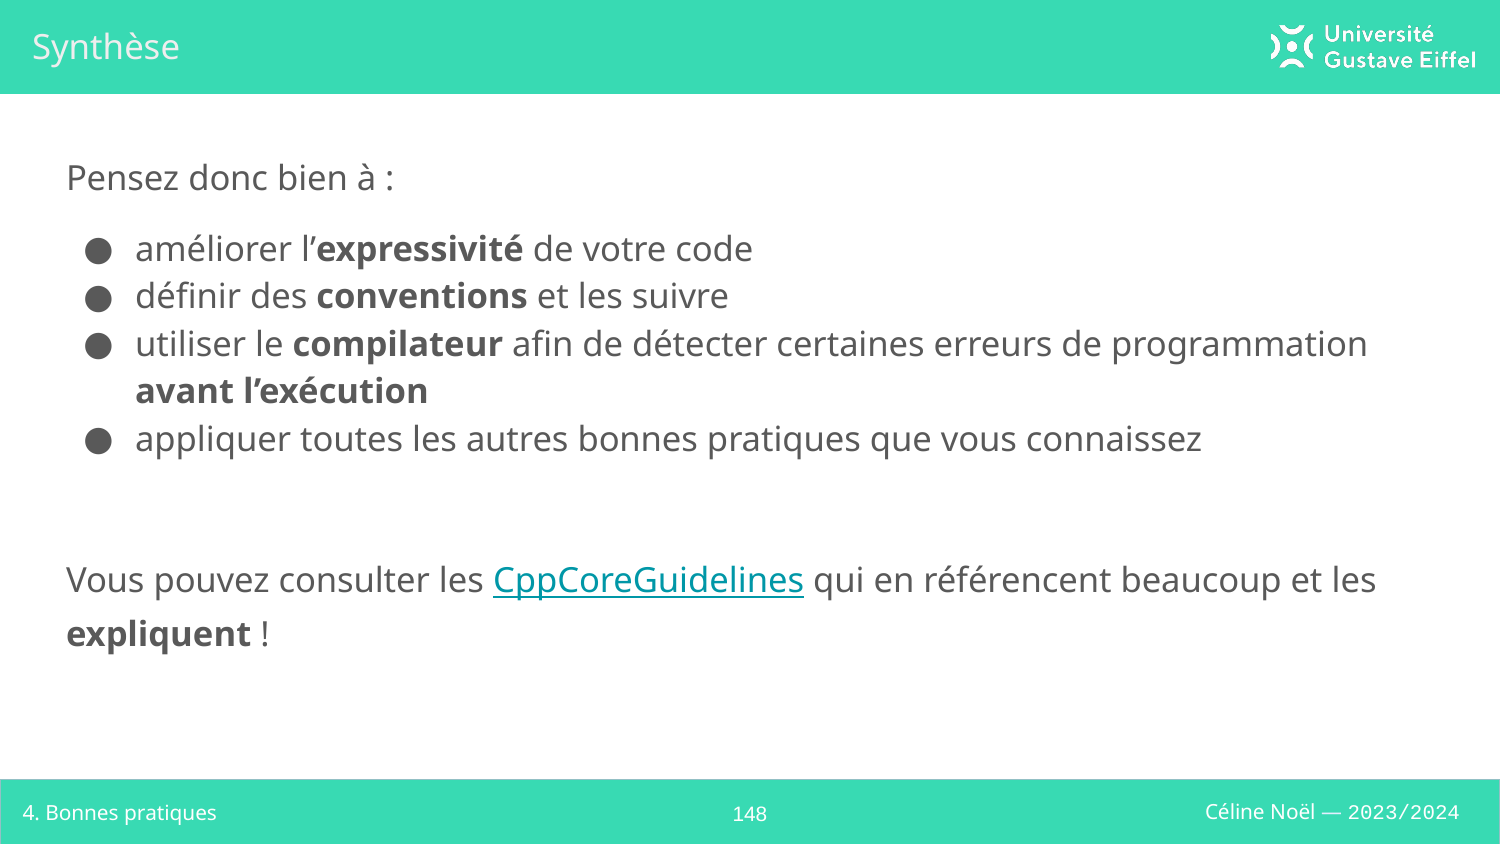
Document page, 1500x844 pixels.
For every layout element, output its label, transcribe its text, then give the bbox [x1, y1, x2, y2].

title Synthèse [17, 9, 1440, 82]
list Pensez donc bien à : améliorer l’expressivité de votre code définir des conventions et les suivre utiliser le compilateur afin de détecter certaines erreurs de programmation avant l’exécution appliquer toutes les autres bonnes pratiques que vous connaissez Vous pouvez consulter les CppCoreGuidelines qui en référencent beaucoup et les expliquent ! [51, 134, 1449, 671]
picture [1440, 25, 1475, 68]
slide_number ‹#› [705, 785, 795, 840]
title 4. Bonnes pratiques [7, 779, 689, 844]
